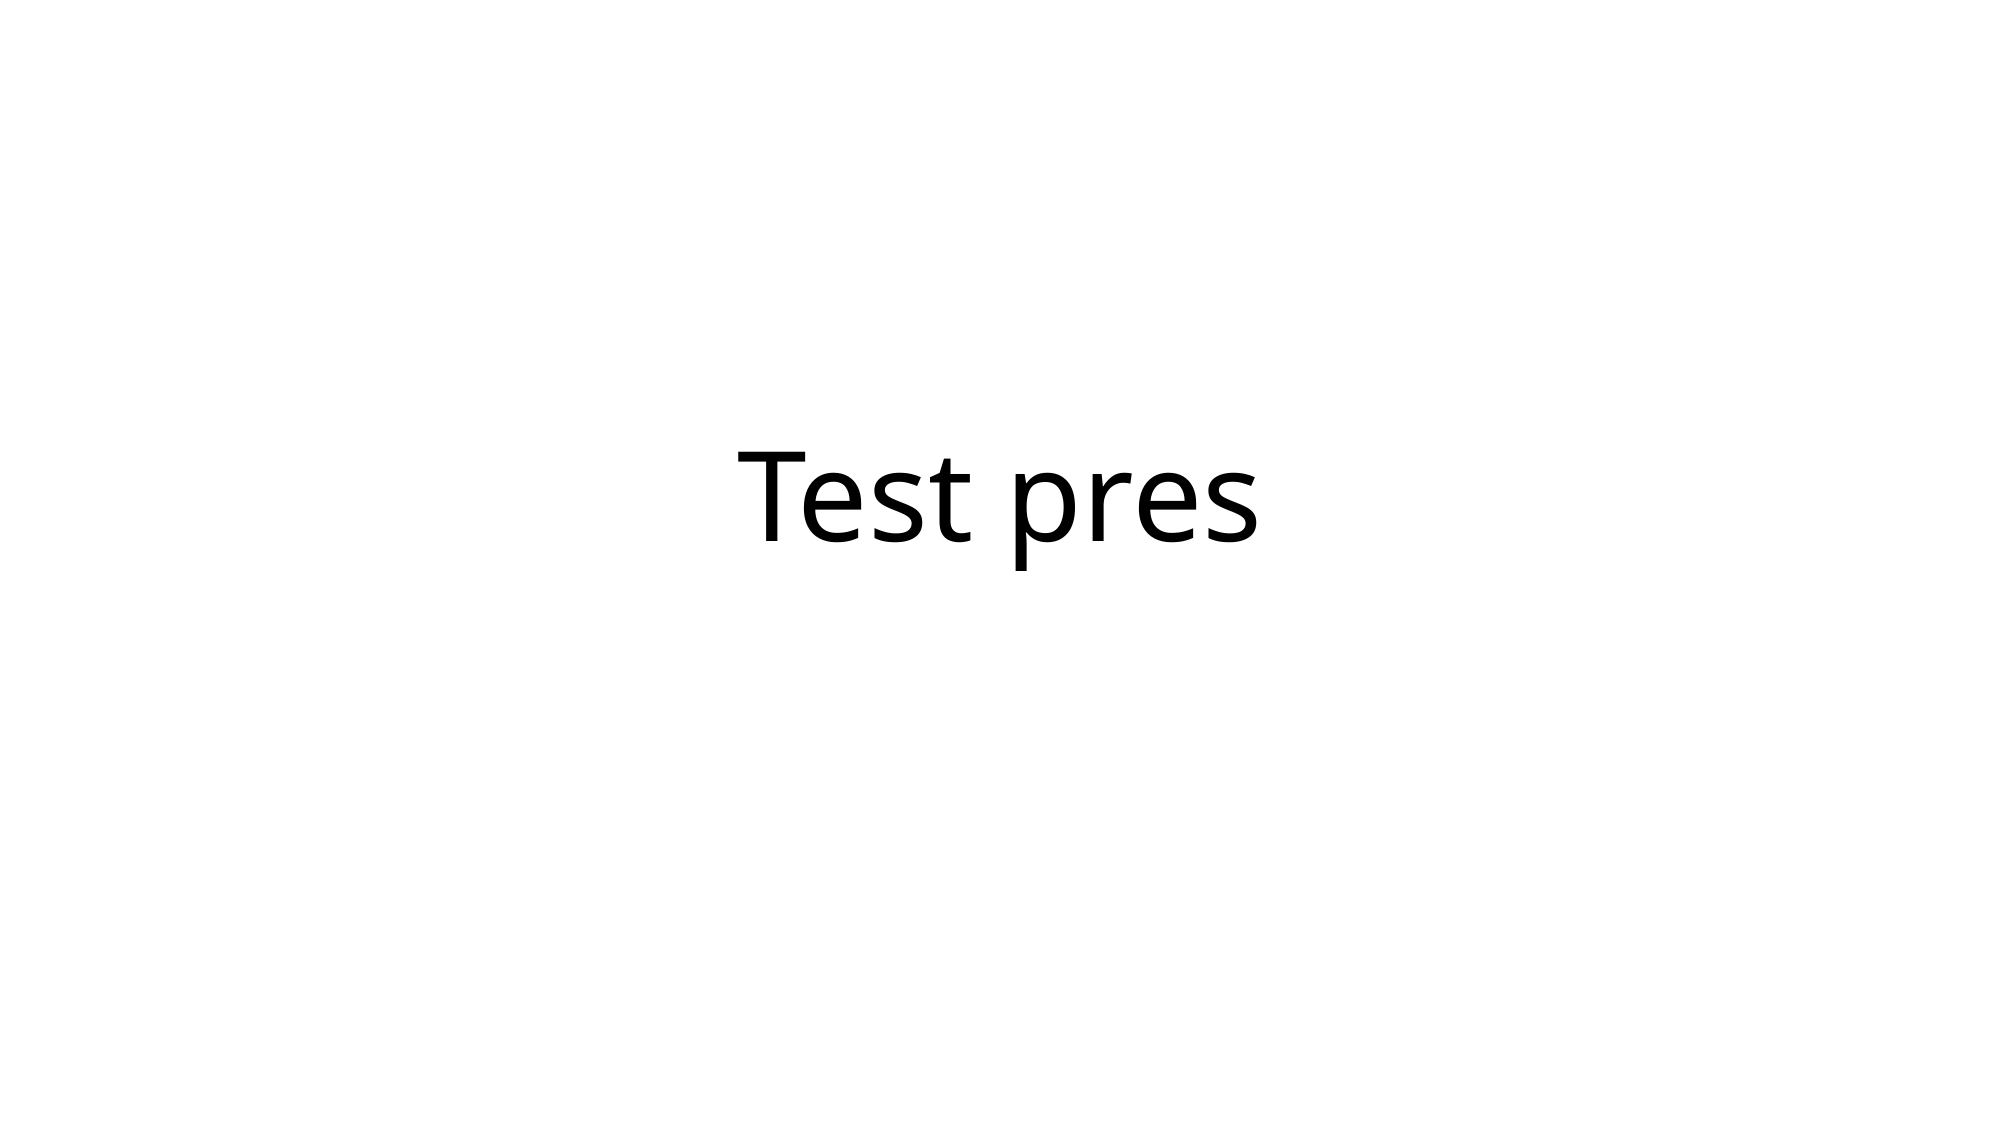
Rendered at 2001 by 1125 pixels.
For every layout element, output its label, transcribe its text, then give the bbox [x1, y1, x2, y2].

title Test pres [249, 184, 1750, 576]
